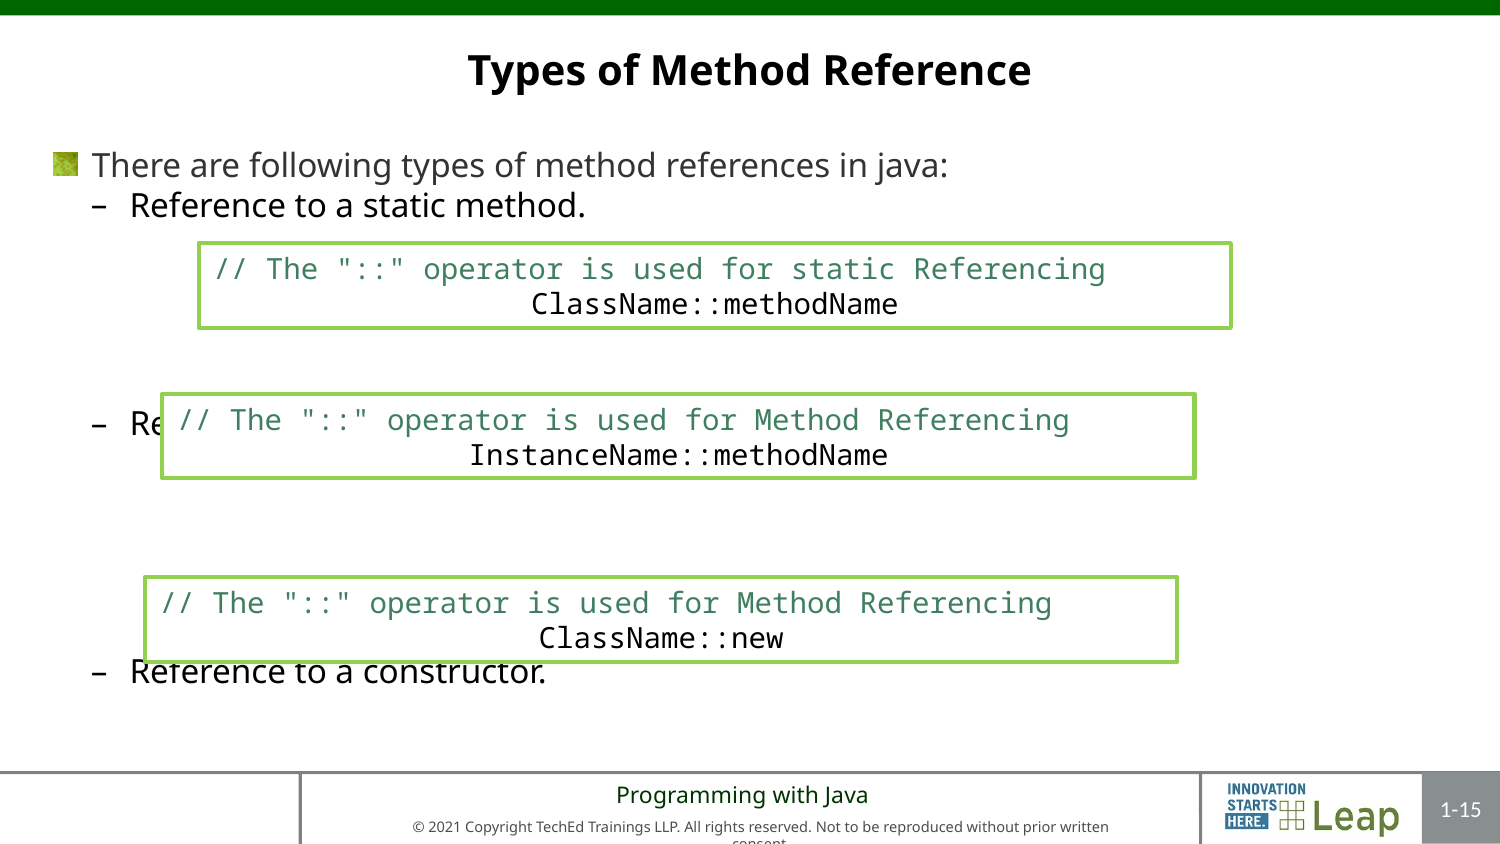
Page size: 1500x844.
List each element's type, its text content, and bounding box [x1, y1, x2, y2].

text_box // The "::" operator is used for Method Referencing ClassName::new [143, 575, 1179, 664]
picture [1222, 779, 1403, 840]
text_box // The "::" operator is used for static Referencing ClassName::methodName [197, 241, 1233, 330]
title Types of Method Reference [123, 17, 1377, 120]
picture [53, 152, 78, 176]
list There are following types of method references in java: Reference to a static method. Reference to an instance method. Reference to a constructor. [39, 136, 1454, 760]
text_box // The "::" operator is used for Method Referencing InstanceName::methodName [160, 392, 1197, 480]
